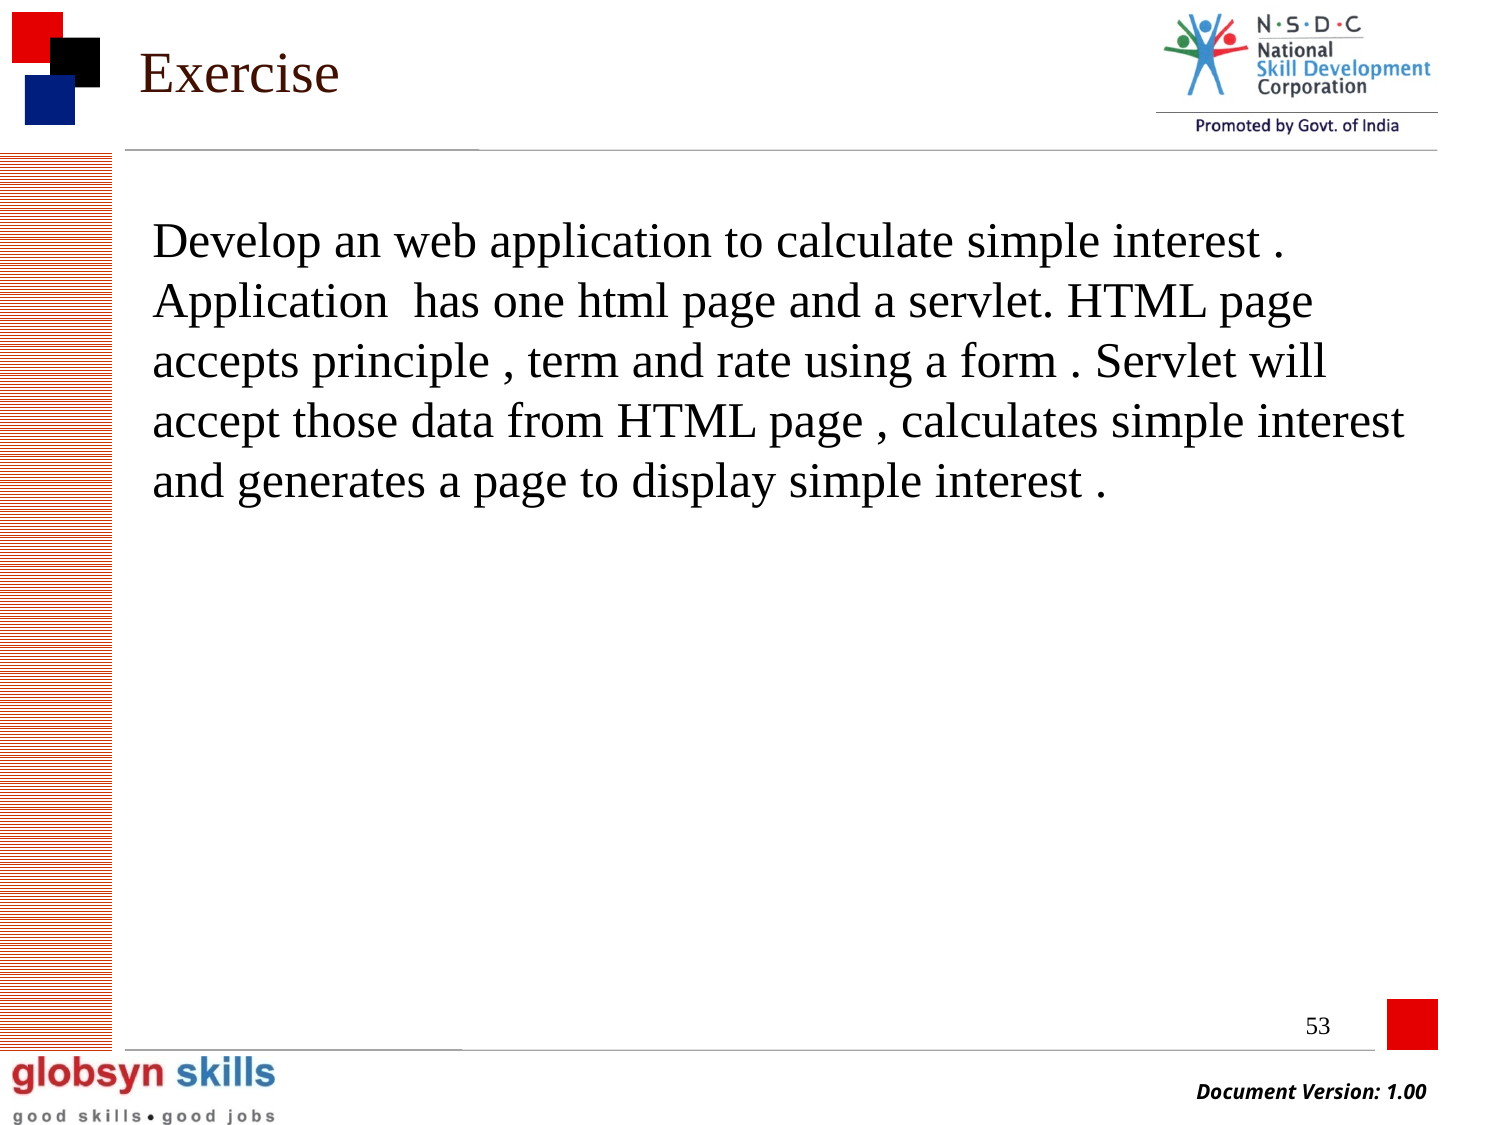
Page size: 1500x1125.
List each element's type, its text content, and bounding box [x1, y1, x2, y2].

picture [12, 1056, 275, 1125]
text_box Develop an web application to calculate simple interest . Application has one html page and a servlet. HTML page accepts principle , term and rate using a form . Servlet will accept those data from HTML page , calculates simple interest and generates a page to display simple interest . [137, 199, 1438, 515]
picture [12, 12, 63, 63]
picture [1387, 999, 1438, 1050]
title Exercise [125, 0, 1475, 138]
